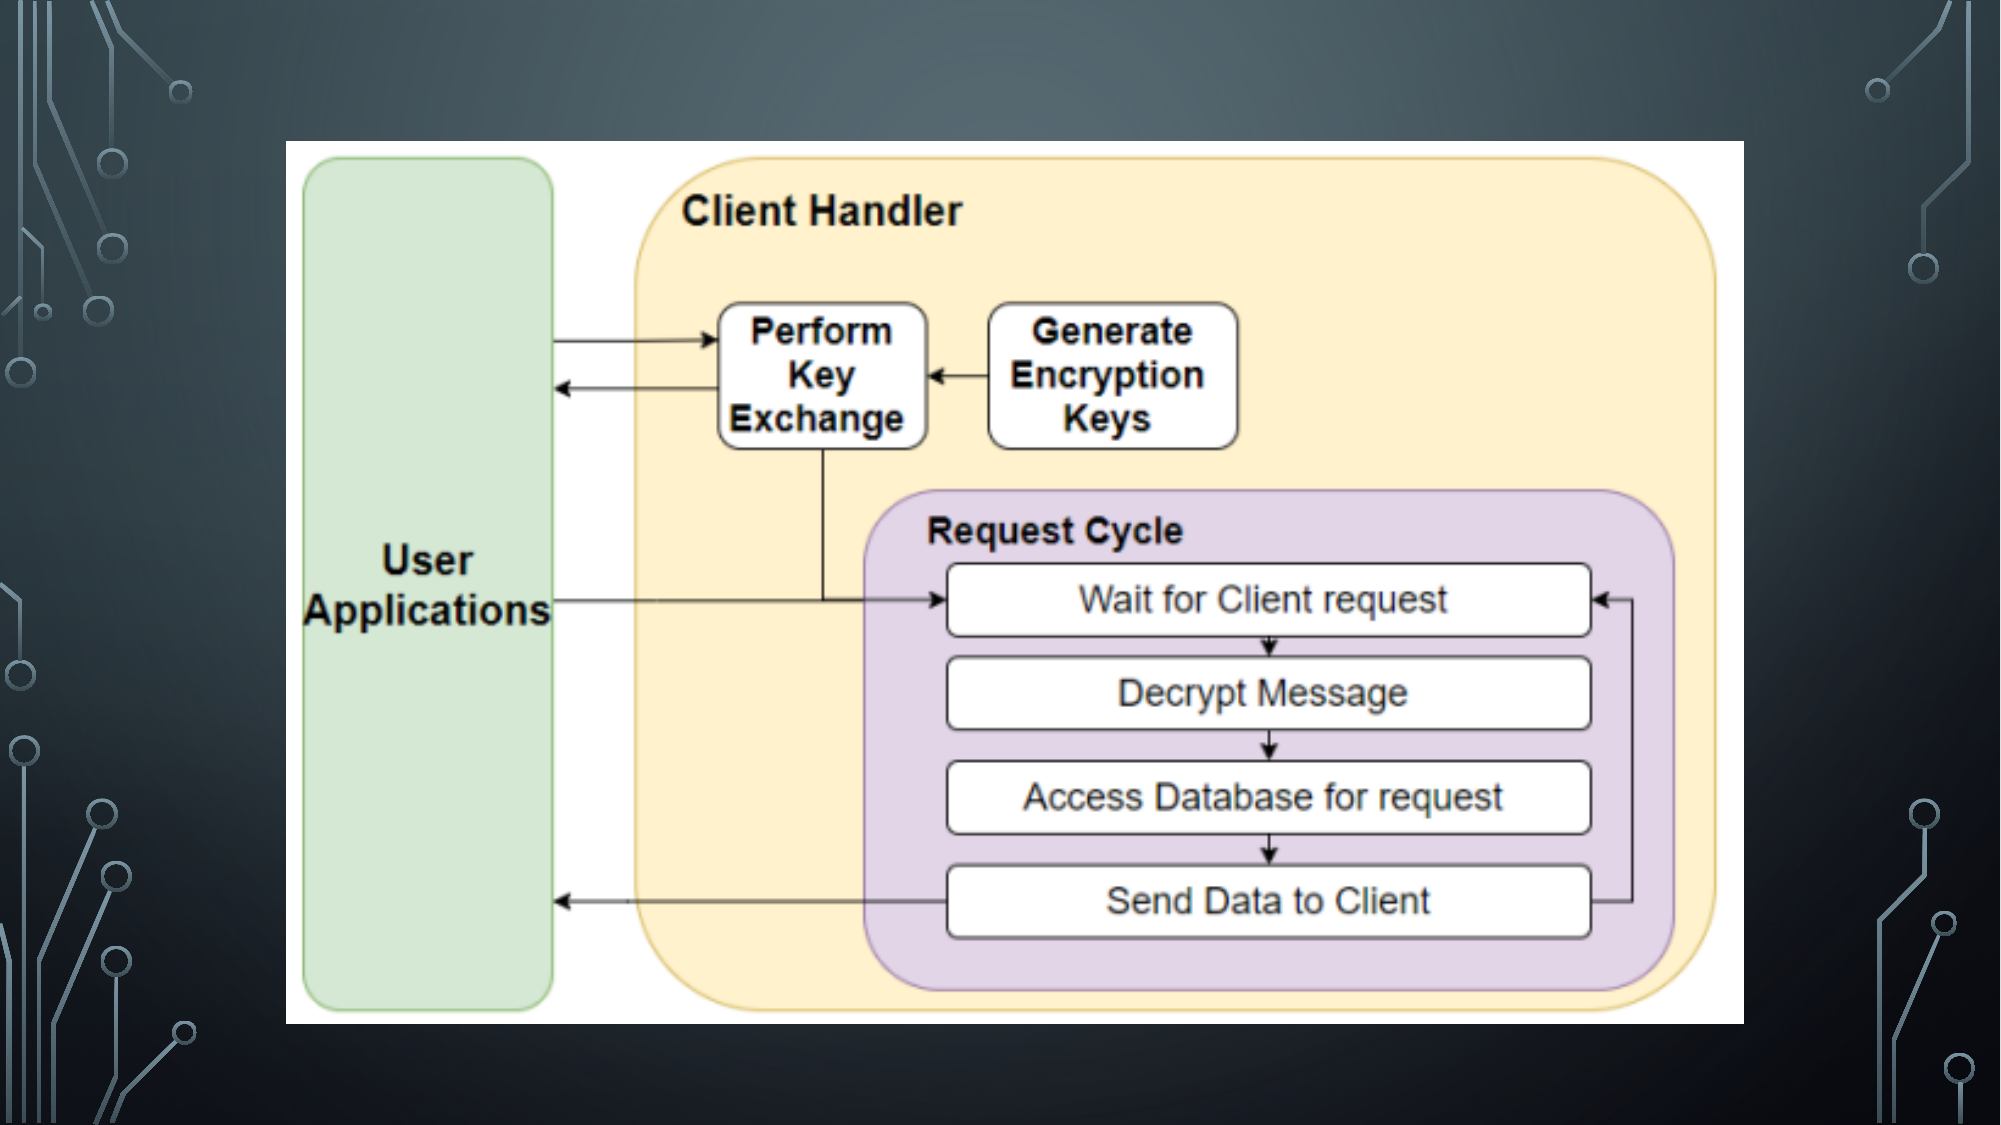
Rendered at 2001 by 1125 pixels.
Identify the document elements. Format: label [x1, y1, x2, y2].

picture [286, 141, 1744, 1024]
